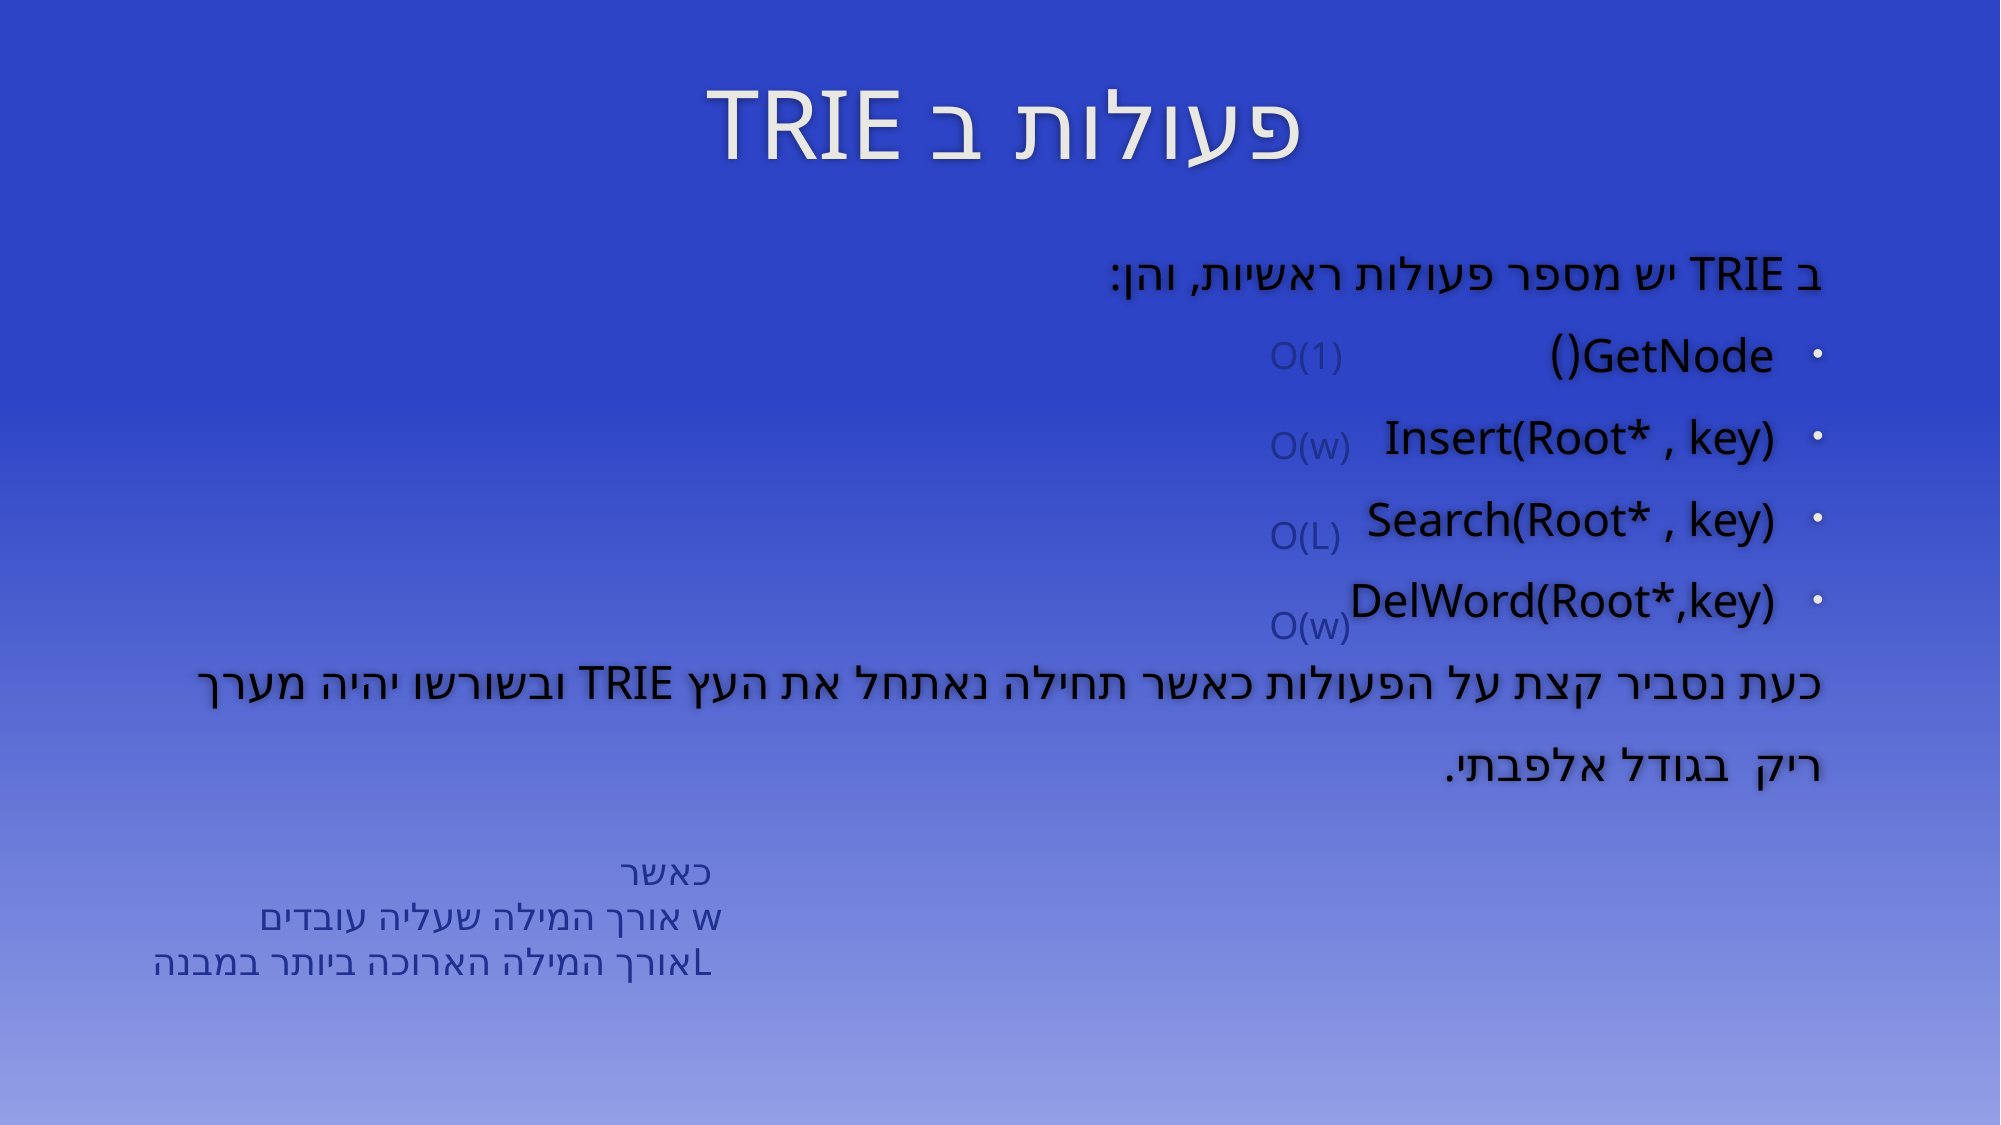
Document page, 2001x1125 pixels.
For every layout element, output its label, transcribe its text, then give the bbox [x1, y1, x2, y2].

list ב TRIE יש מספר פעולות ראשיות, והן: GetNode() Insert(Root* , key) Search(Root* , key) DelWord(Root*,key) כעת נסביר קצת על הפעולות כאשר תחילה נאתחל את העץ TRIE ובשורשו יהיה מערך ריק בגודל אלפבתי. [145, 231, 1844, 841]
text_box O(1) O(w) O(L) O(w) [1254, 325, 1382, 700]
title TRIE פעולות ב [156, 24, 1855, 232]
text_box כאשר אורך המילה שעליה עובדים w אורך המילה הארוכה ביותר במבנהL [111, 840, 737, 991]
title FreeSubTrie [0, 1019, 2000, 1023]
